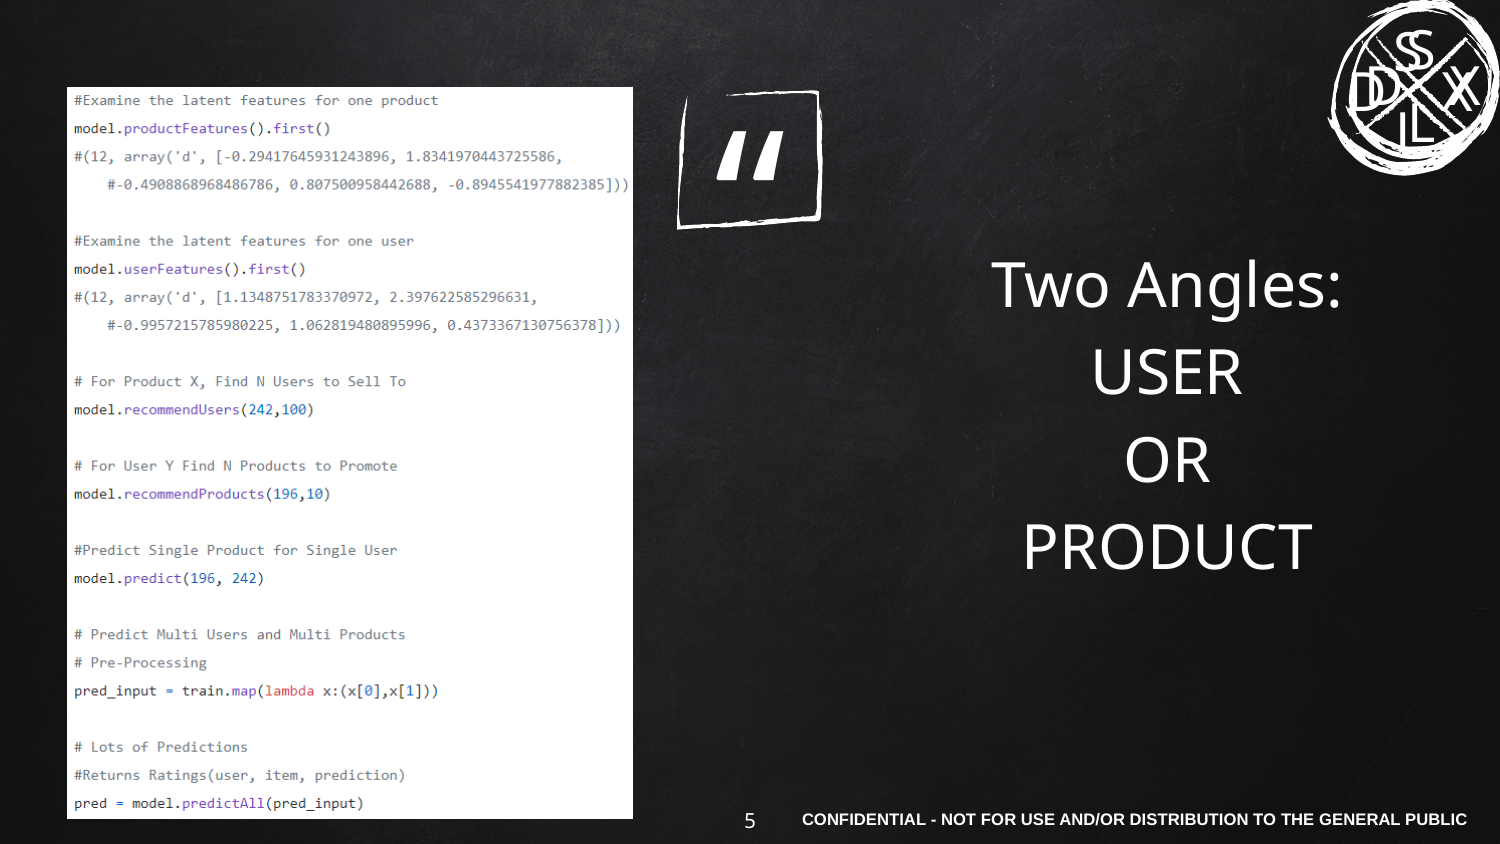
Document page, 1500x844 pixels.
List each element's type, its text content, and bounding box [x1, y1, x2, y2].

picture [0, 0, 1500, 844]
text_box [1326, 0, 1500, 176]
slide_number 5 [705, 792, 795, 844]
list Two Angles: USER OR PRODUCT [872, 229, 1463, 783]
